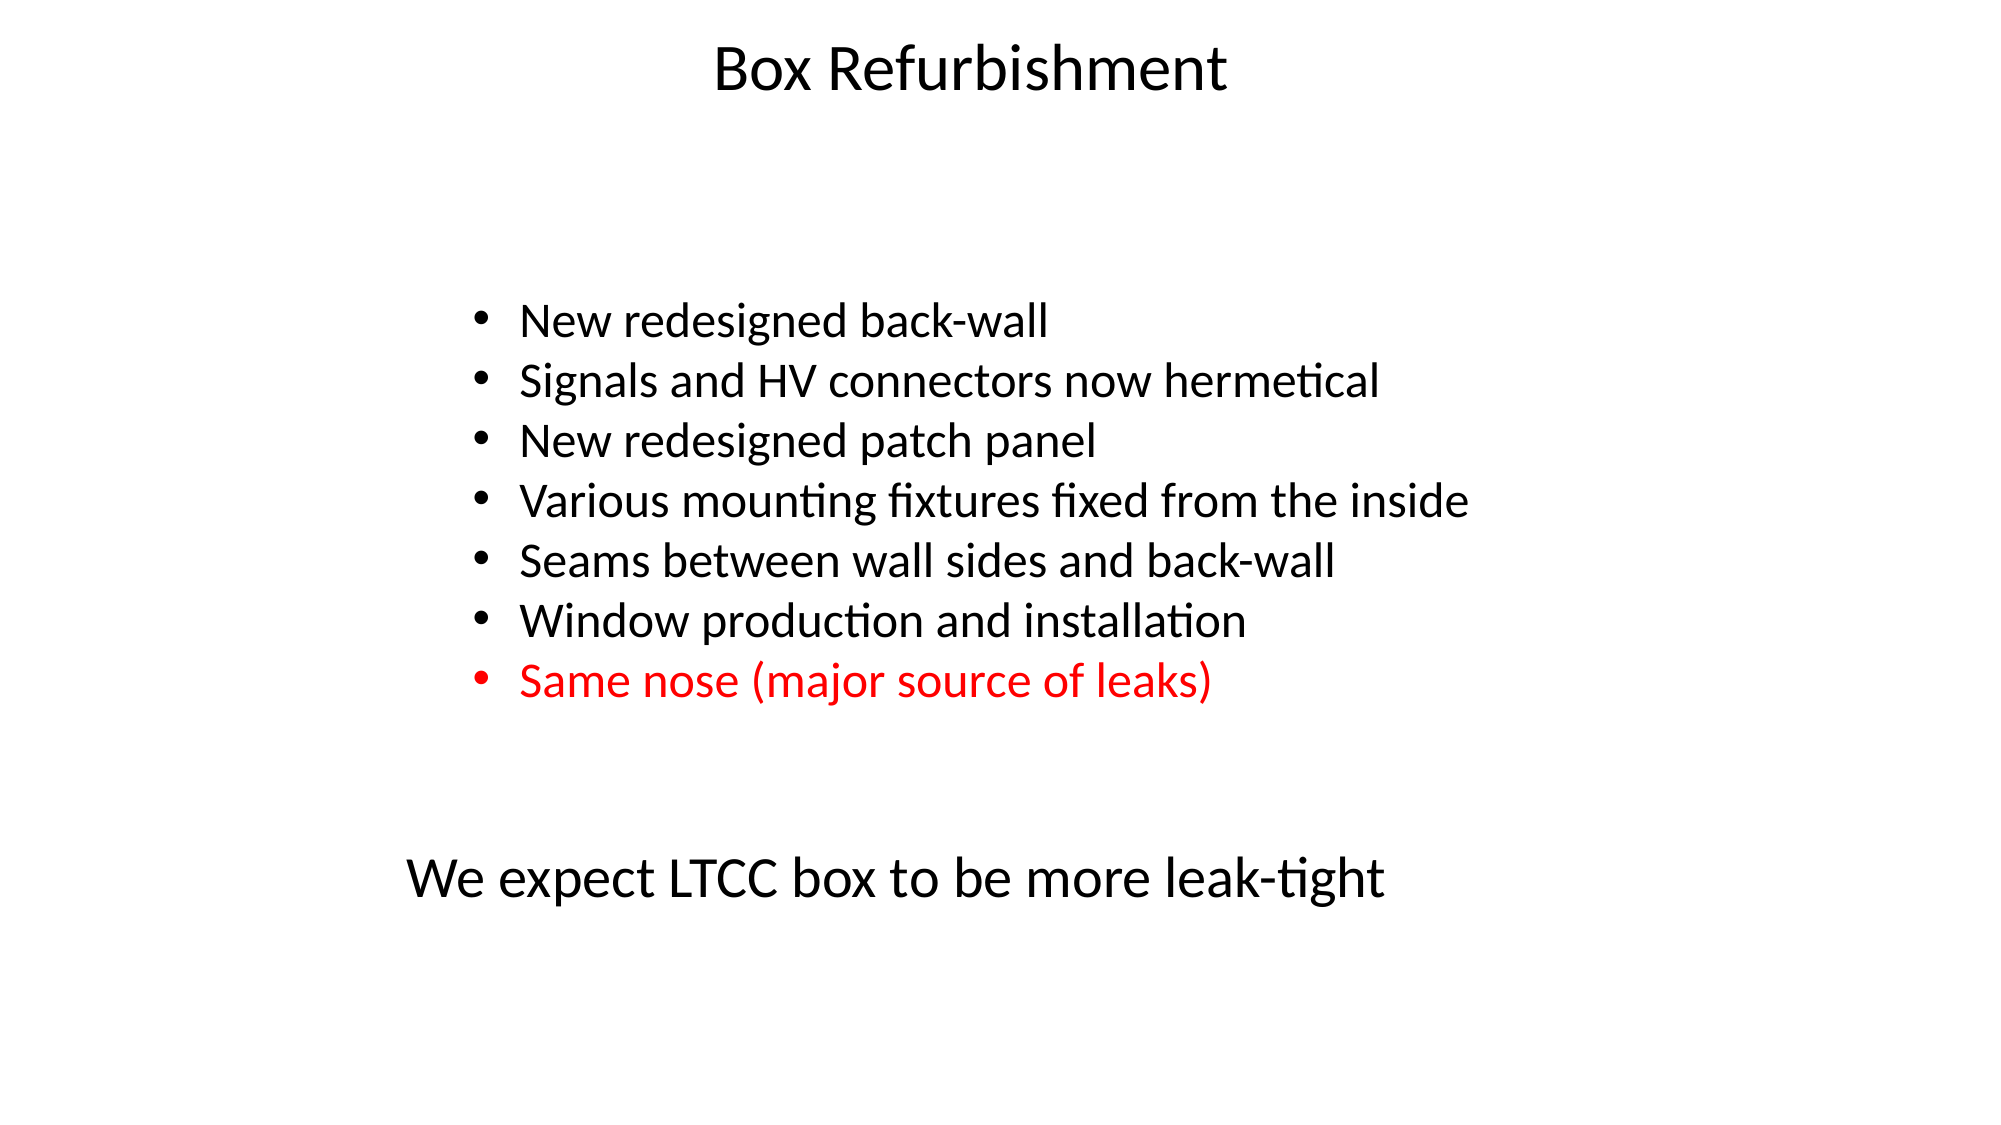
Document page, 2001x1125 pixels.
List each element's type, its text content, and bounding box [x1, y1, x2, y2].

text_box New redesigned back-wall Signals and HV connectors now hermetical New redesigned patch panel Various mounting fixtures fixed from the inside Seams between wall sides and back-wall Window production and installation Same nose (major source of leaks) [457, 280, 1485, 715]
text_box We expect LTCC box to be more leak-tight [392, 832, 1402, 917]
text_box Box Refurbishment [698, 16, 1244, 111]
